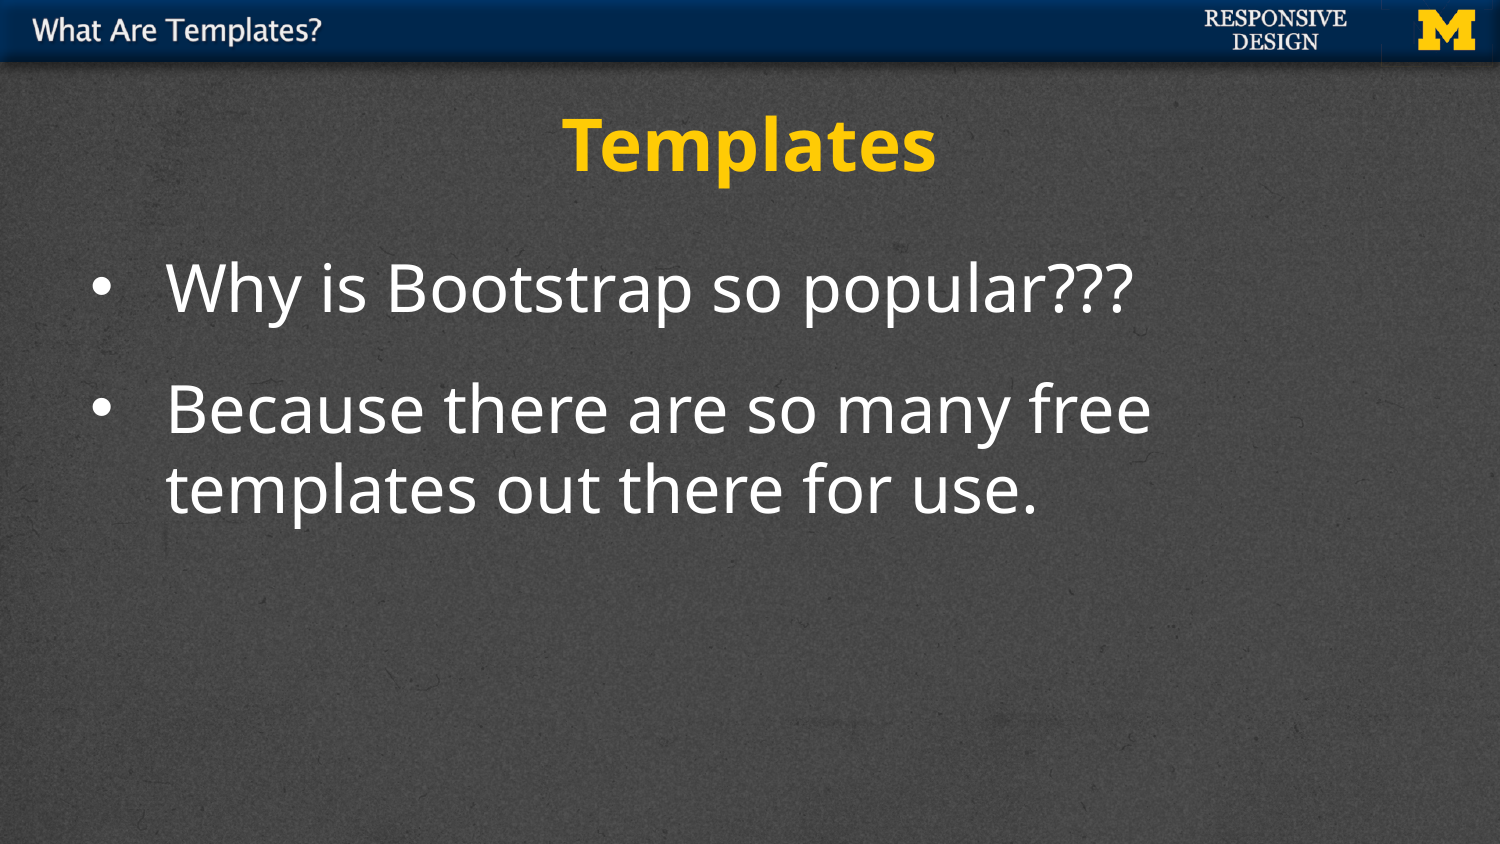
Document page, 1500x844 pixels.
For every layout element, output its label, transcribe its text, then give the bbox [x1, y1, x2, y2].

picture [0, 0, 1500, 844]
list Why is Bootstrap so popular??? Because there are so many free templates out there for use. [75, 238, 1425, 769]
title Templates [58, 91, 1442, 207]
